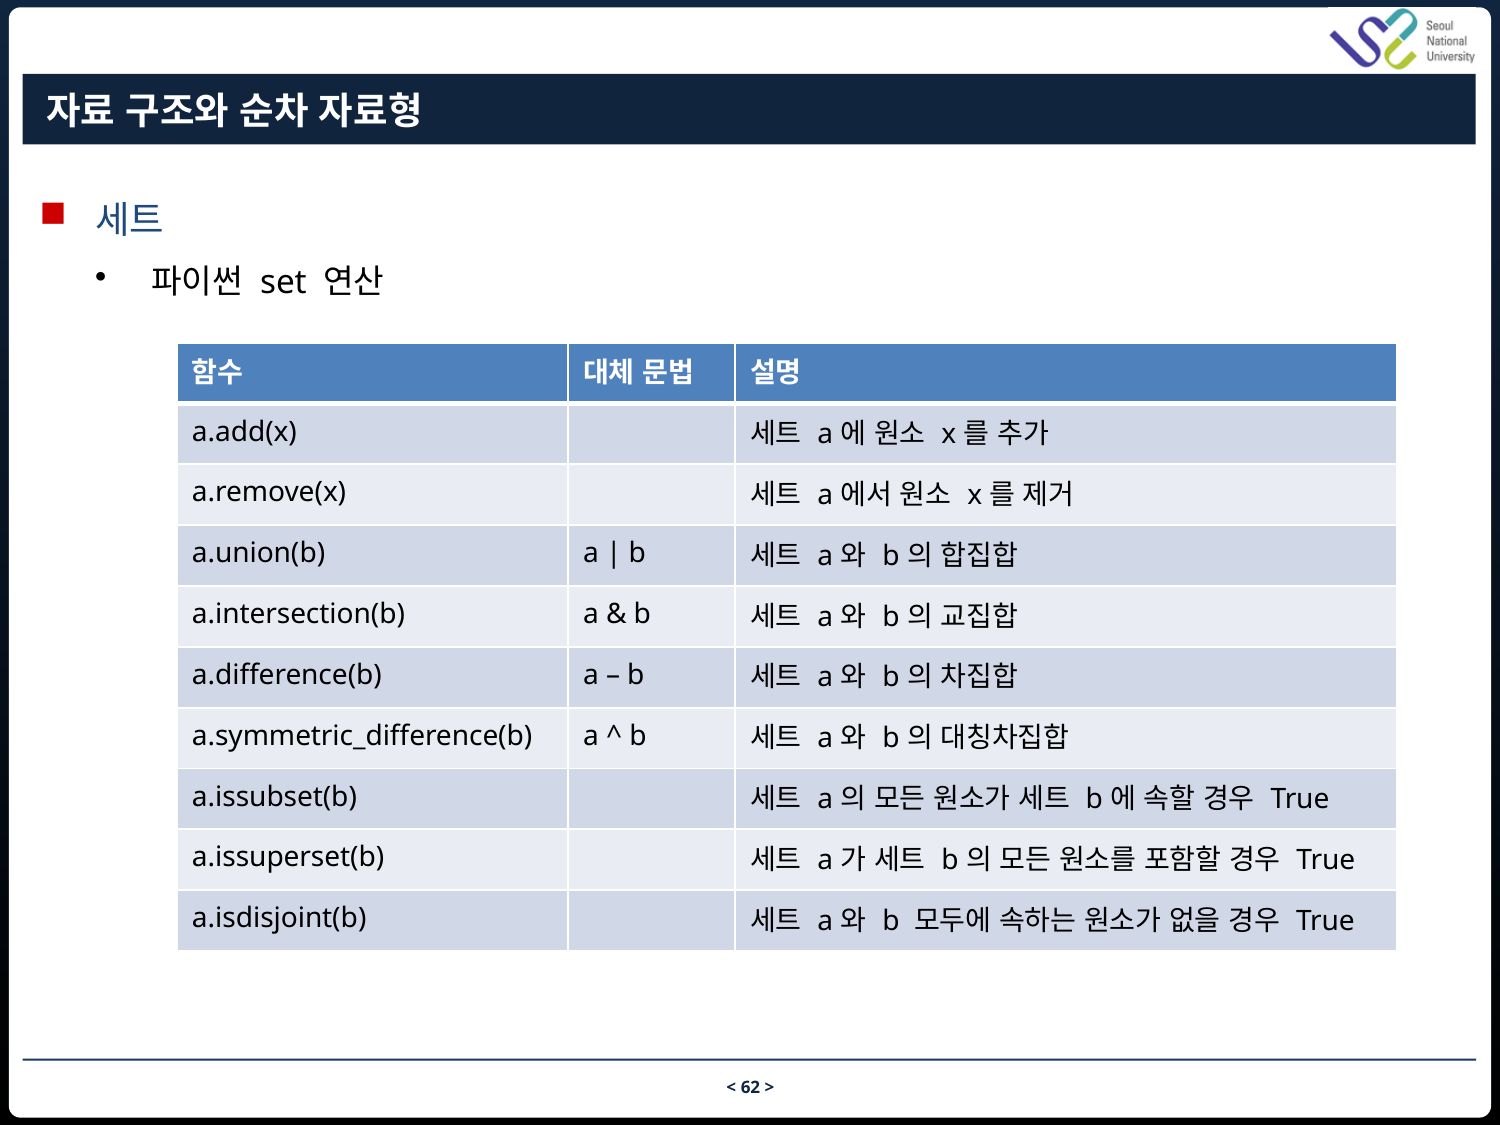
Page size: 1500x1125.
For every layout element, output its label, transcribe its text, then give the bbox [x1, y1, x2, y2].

table_header 함수 [178, 344, 567, 401]
table_cell 세트 a와 b의 대칭차집합 [736, 709, 1396, 768]
list 세트 파이썬 set 연산 [38, 173, 1462, 385]
table_cell [569, 891, 734, 950]
table_cell [569, 769, 734, 828]
table_cell a.remove(x) [178, 465, 567, 524]
table_cell a & b [569, 587, 734, 646]
picture [1328, 7, 1476, 70]
table_cell [569, 406, 734, 463]
table_cell a ^ b [569, 709, 734, 768]
table_cell a.issubset(b) [178, 769, 567, 828]
table_cell a.intersection(b) [178, 587, 567, 646]
table_cell 세트 a와 b 모두에 속하는 원소가 없을 경우 True [736, 891, 1396, 950]
table_cell 세트 a에서 원소 x를 제거 [736, 465, 1396, 524]
table_cell a – b [569, 648, 734, 707]
table_cell a.isdisjoint(b) [178, 891, 567, 950]
table_cell a.symmetric_difference(b) [178, 709, 567, 768]
table_header 대체 문법 [569, 344, 734, 401]
title 자료 구조와 순차 자료형 [22, 73, 1476, 145]
table_cell 세트 a와 b의 차집합 [736, 648, 1396, 707]
table_cell 세트 a와 b의 교집합 [736, 587, 1396, 646]
table_cell 세트 a가 세트 b의 모든 원소를 포함할 경우 True [736, 830, 1396, 889]
table_cell 세트 a와 b의 합집합 [736, 526, 1396, 585]
table_cell 세트 a에 원소 x를 추가 [736, 406, 1396, 463]
table_cell a.issuperset(b) [178, 830, 567, 889]
table_cell a.add(x) [178, 406, 567, 463]
table_cell [569, 465, 734, 524]
table_cell a.difference(b) [178, 648, 567, 707]
table_header 설명 [736, 344, 1396, 401]
table_cell 세트 a의 모든 원소가 세트 b에 속할 경우 True [736, 769, 1396, 828]
table_cell a.union(b) [178, 526, 567, 585]
table_cell a | b [569, 526, 734, 585]
table_cell [569, 830, 734, 889]
